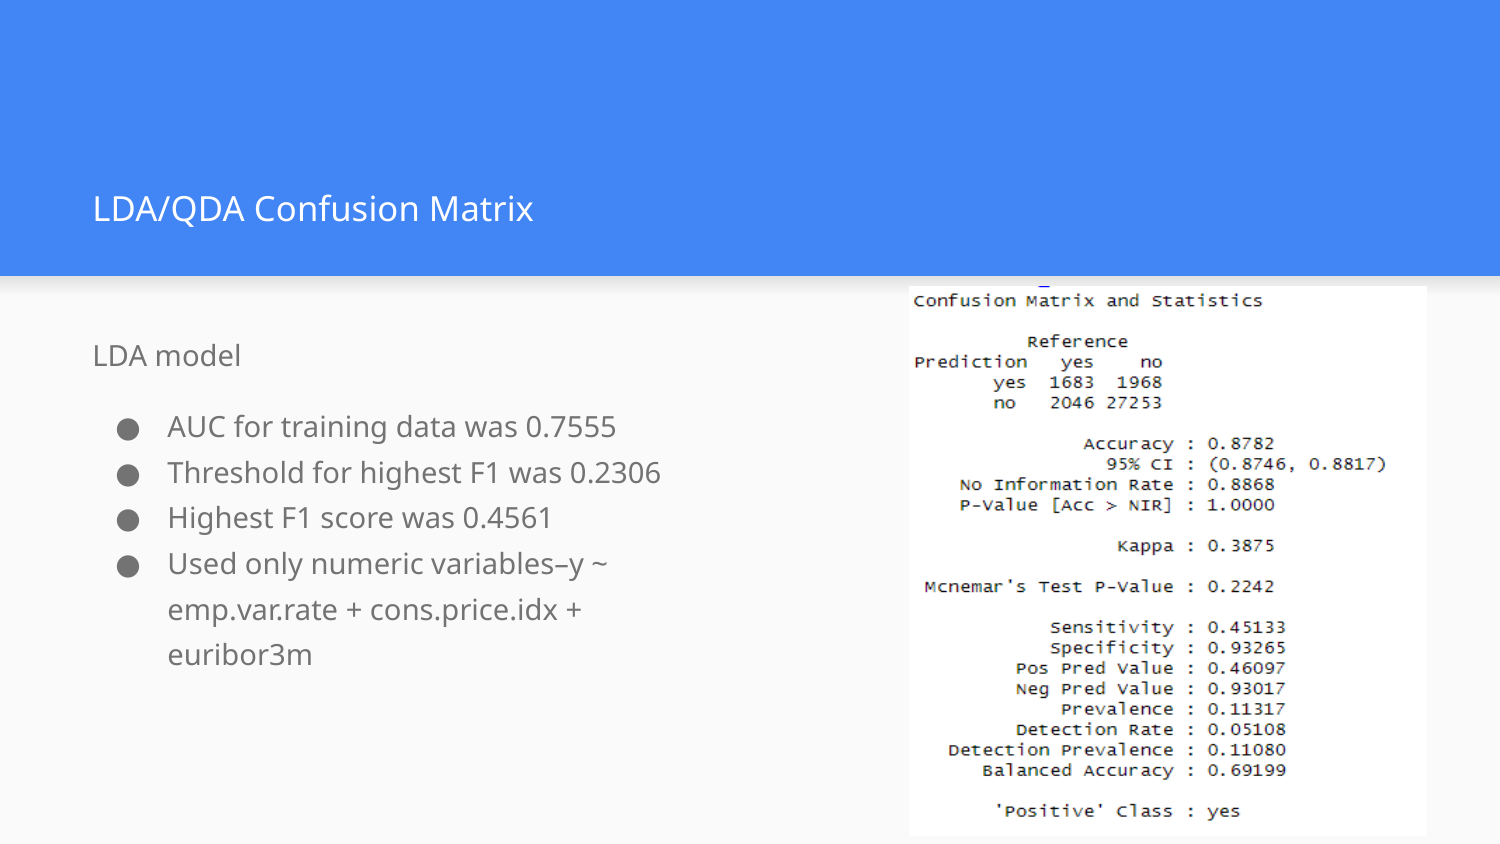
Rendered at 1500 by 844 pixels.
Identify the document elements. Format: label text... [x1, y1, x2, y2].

list LDA model AUC for training data was 0.7555 Threshold for highest F1 was 0.2306 Highest F1 score was 0.4561 Used only numeric variables–y ~ emp.var.rate + cons.price.idx + euribor3m [77, 314, 734, 760]
picture [909, 286, 1427, 836]
title LDA/QDA Confusion Matrix [77, 121, 1427, 248]
